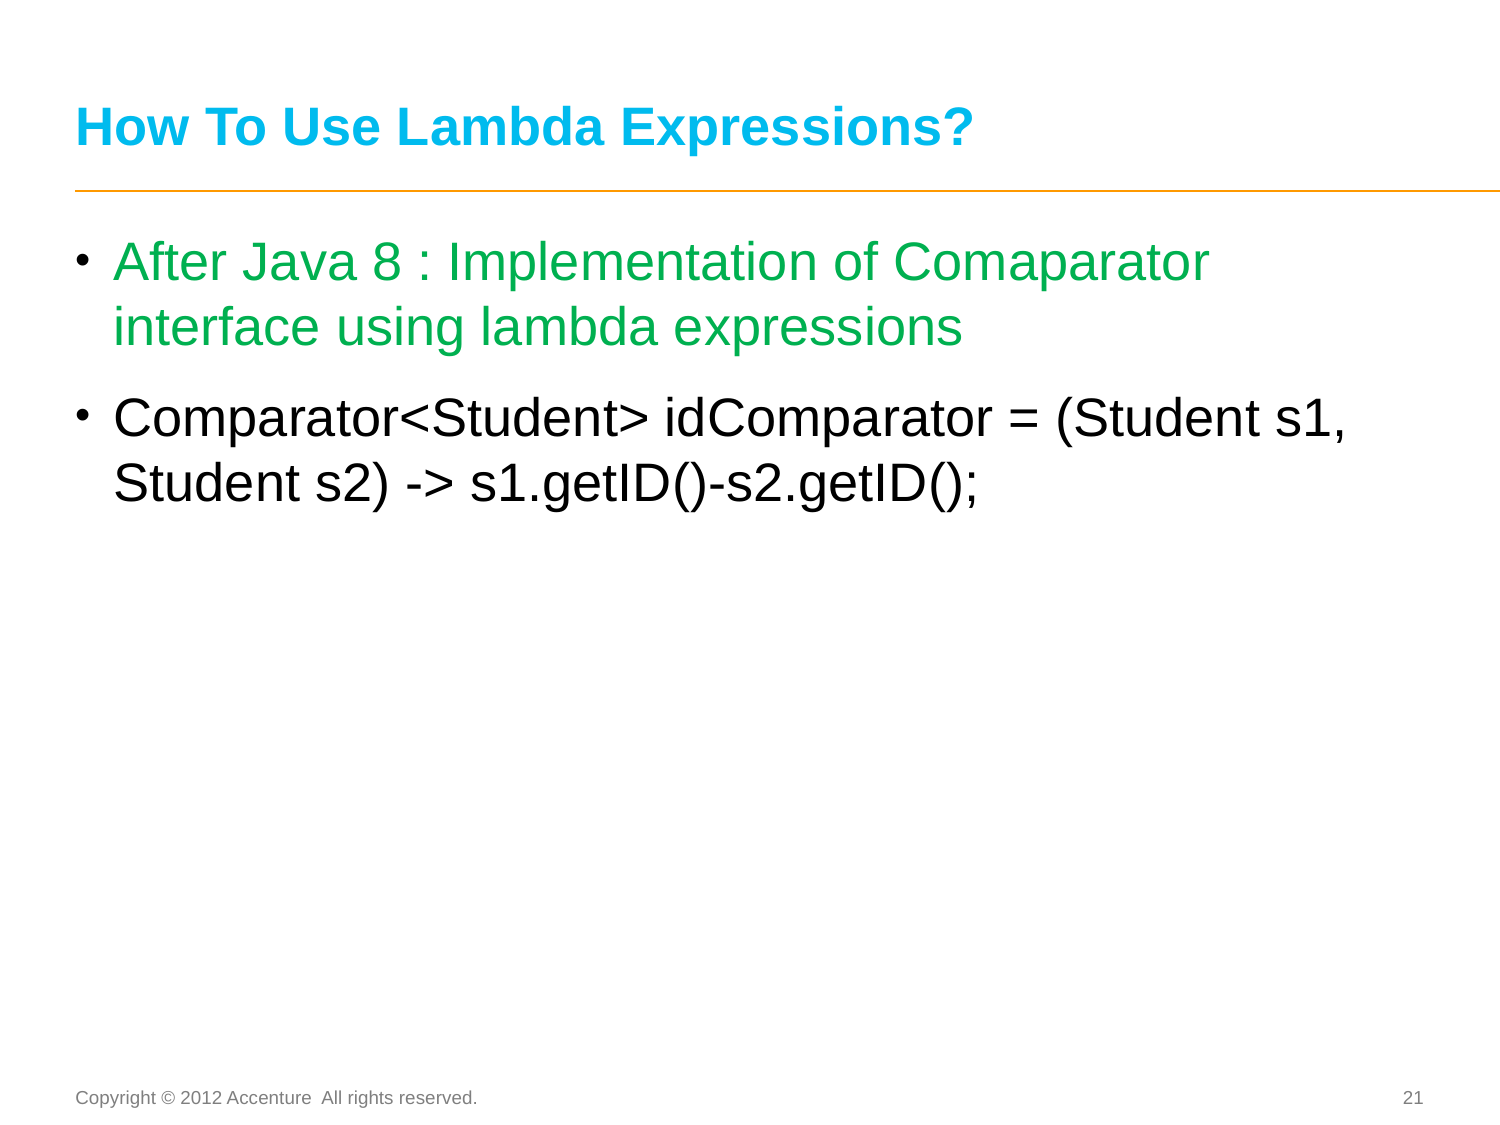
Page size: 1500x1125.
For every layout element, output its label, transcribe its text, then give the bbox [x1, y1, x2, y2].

list After Java 8 : Implementation of Comaparator interface using lambda expressions Comparator<Student> idComparator = (Student s1, Student s2) -> s1.getID()-s2.getID(); [75, 226, 1425, 1018]
title How To Use Lambda Expressions? [75, 27, 1422, 157]
